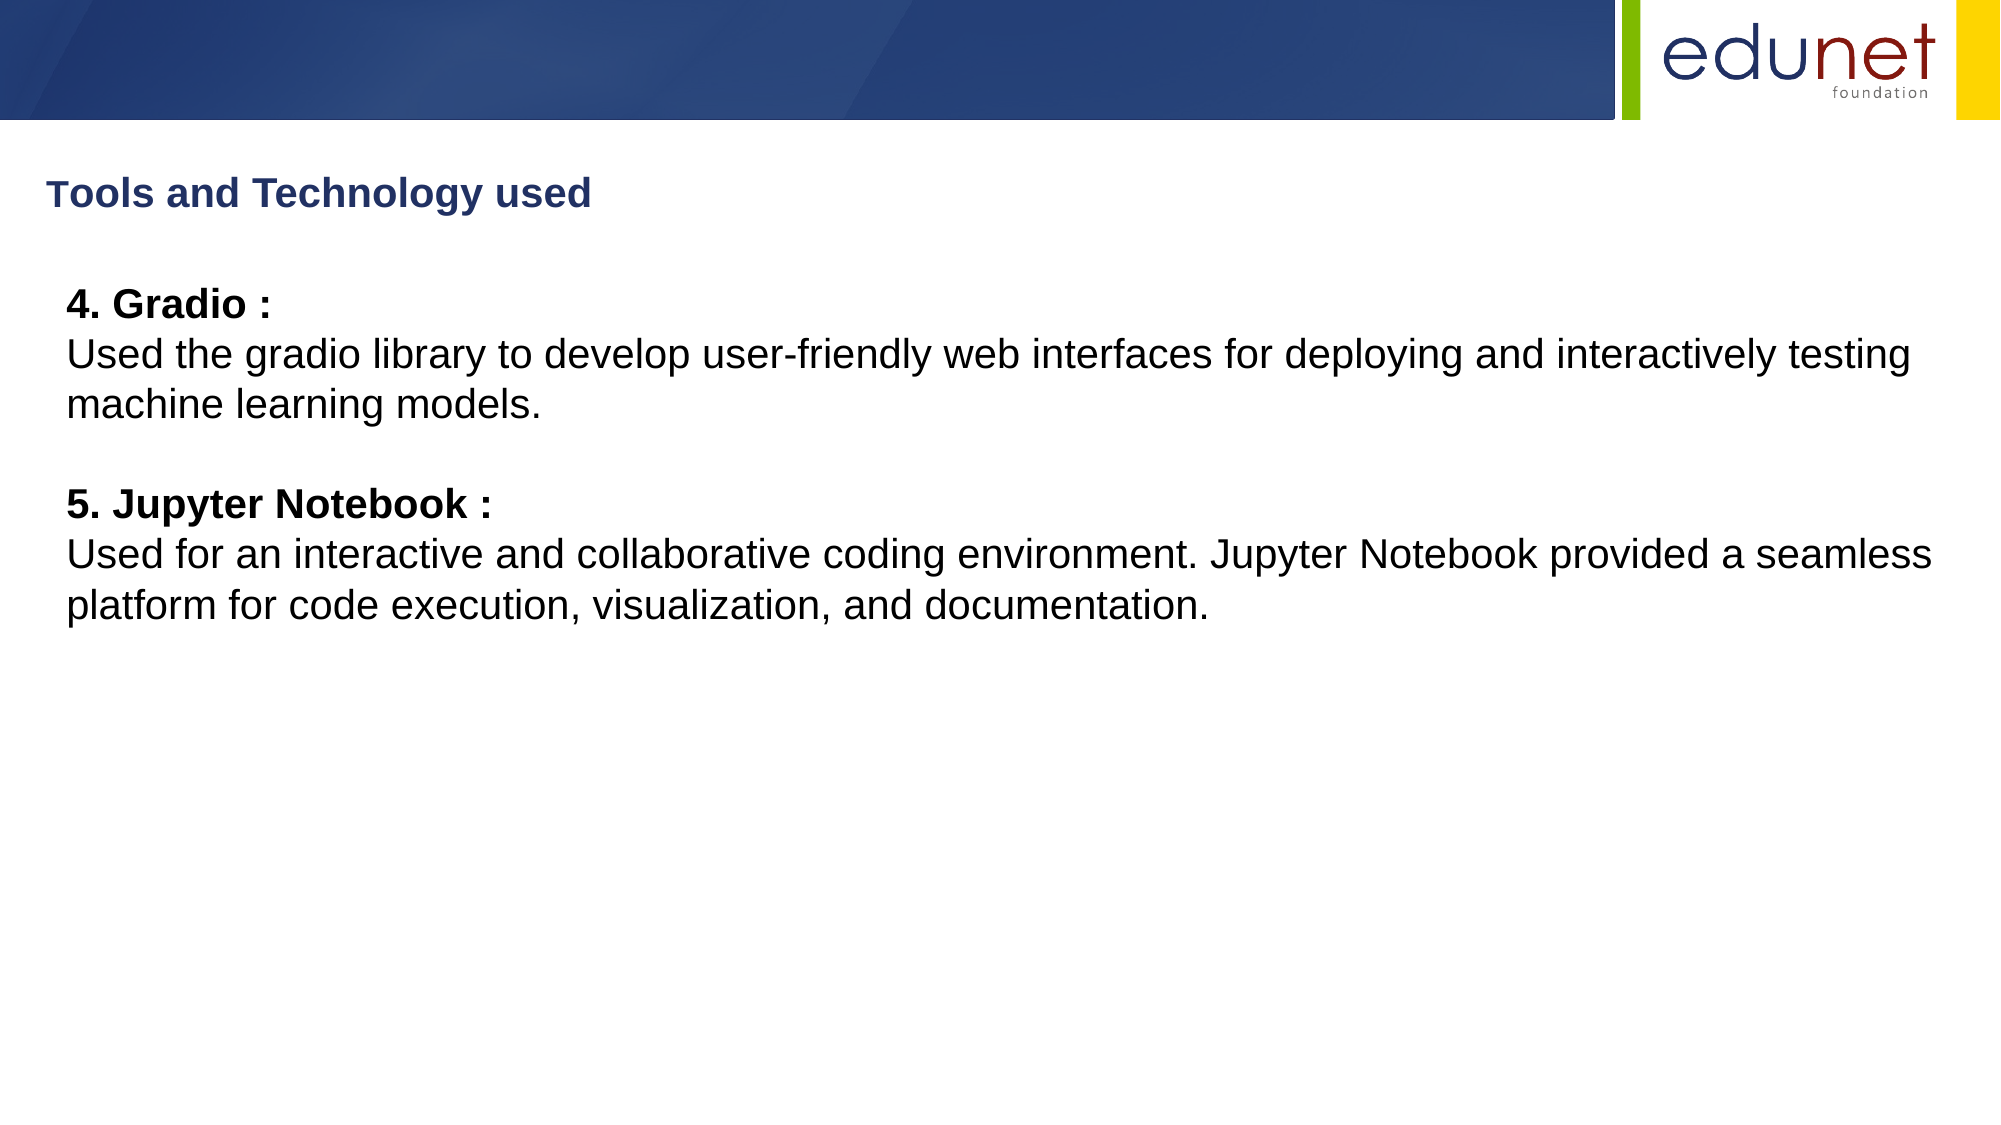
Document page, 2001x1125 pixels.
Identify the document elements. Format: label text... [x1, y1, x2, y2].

text_box Tools and Technology used [31, 158, 1033, 224]
picture [1652, 12, 1948, 108]
text_box 4. Gradio : Used the gradio library to develop user-friendly web interfaces for deploying and interactively testing machine learning models. 5. Jupyter Notebook : Used for an interactive and collaborative coding environment. Jupyter Notebook provided a seamless platform for code execution, visualization, and documentation. [51, 269, 1949, 635]
